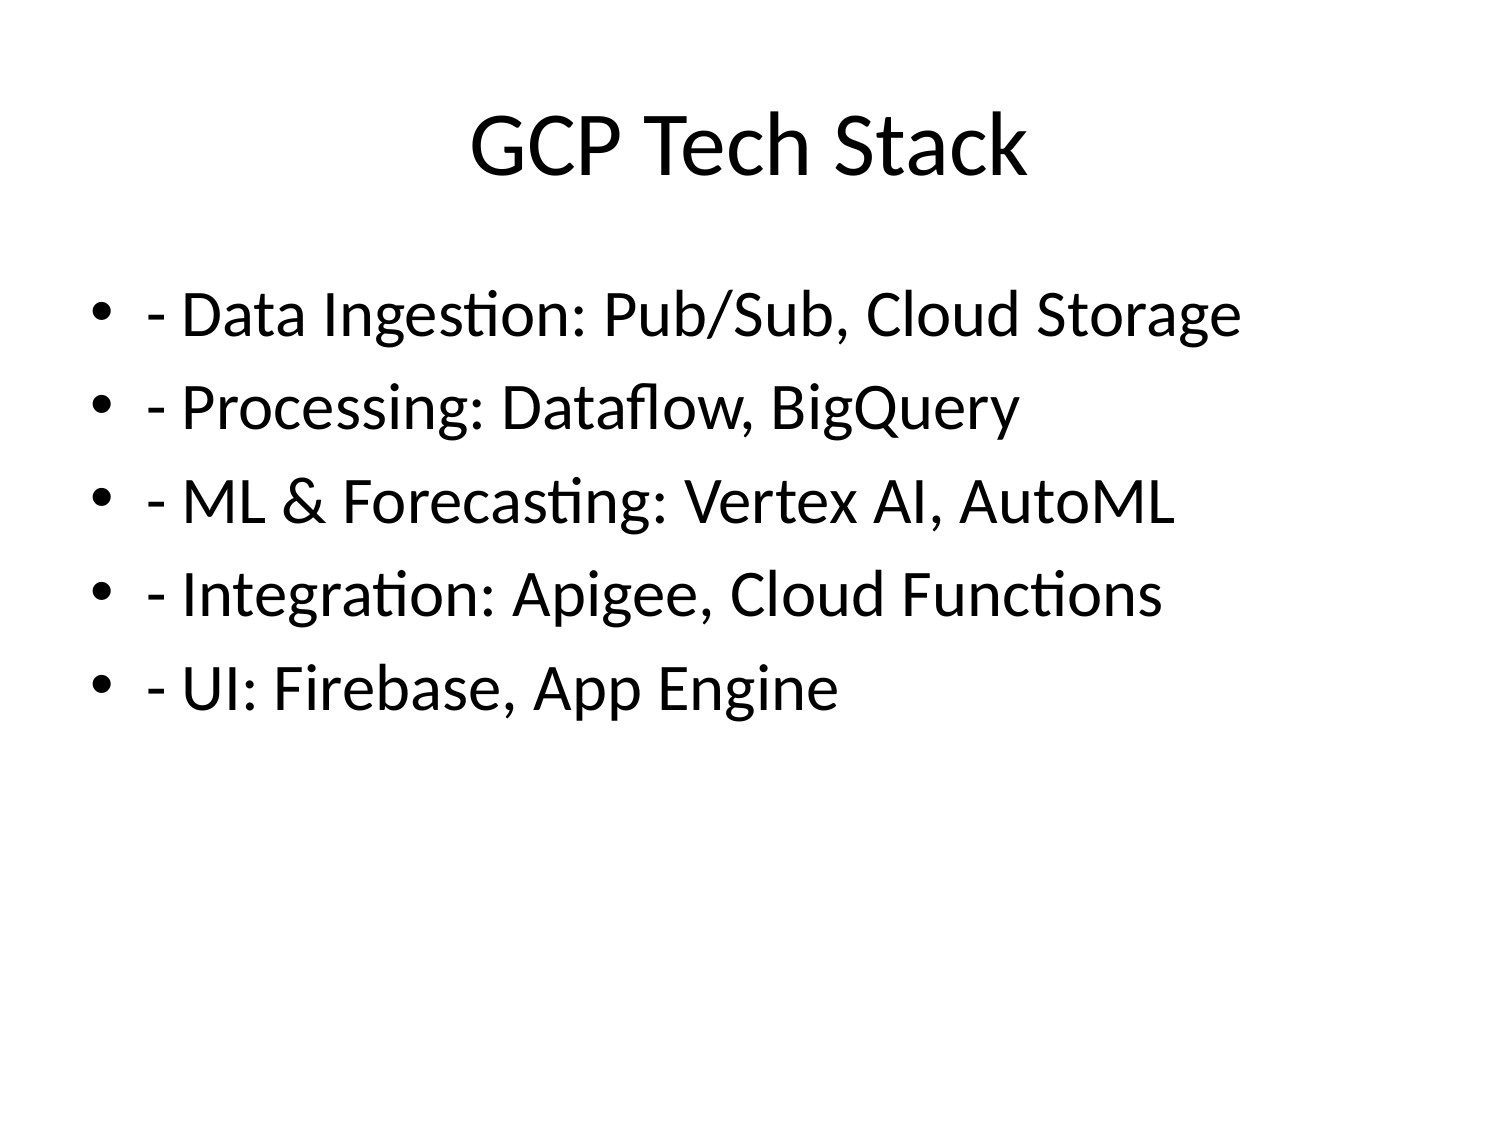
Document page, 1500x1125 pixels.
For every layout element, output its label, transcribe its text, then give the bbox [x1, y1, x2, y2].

title GCP Tech Stack [75, 45, 1425, 233]
list - Data Ingestion: Pub/Sub, Cloud Storage - Processing: Dataflow, BigQuery - ML & Forecasting: Vertex AI, AutoML - Integration: Apigee, Cloud Functions - UI: Firebase, App Engine [75, 262, 1425, 1005]
